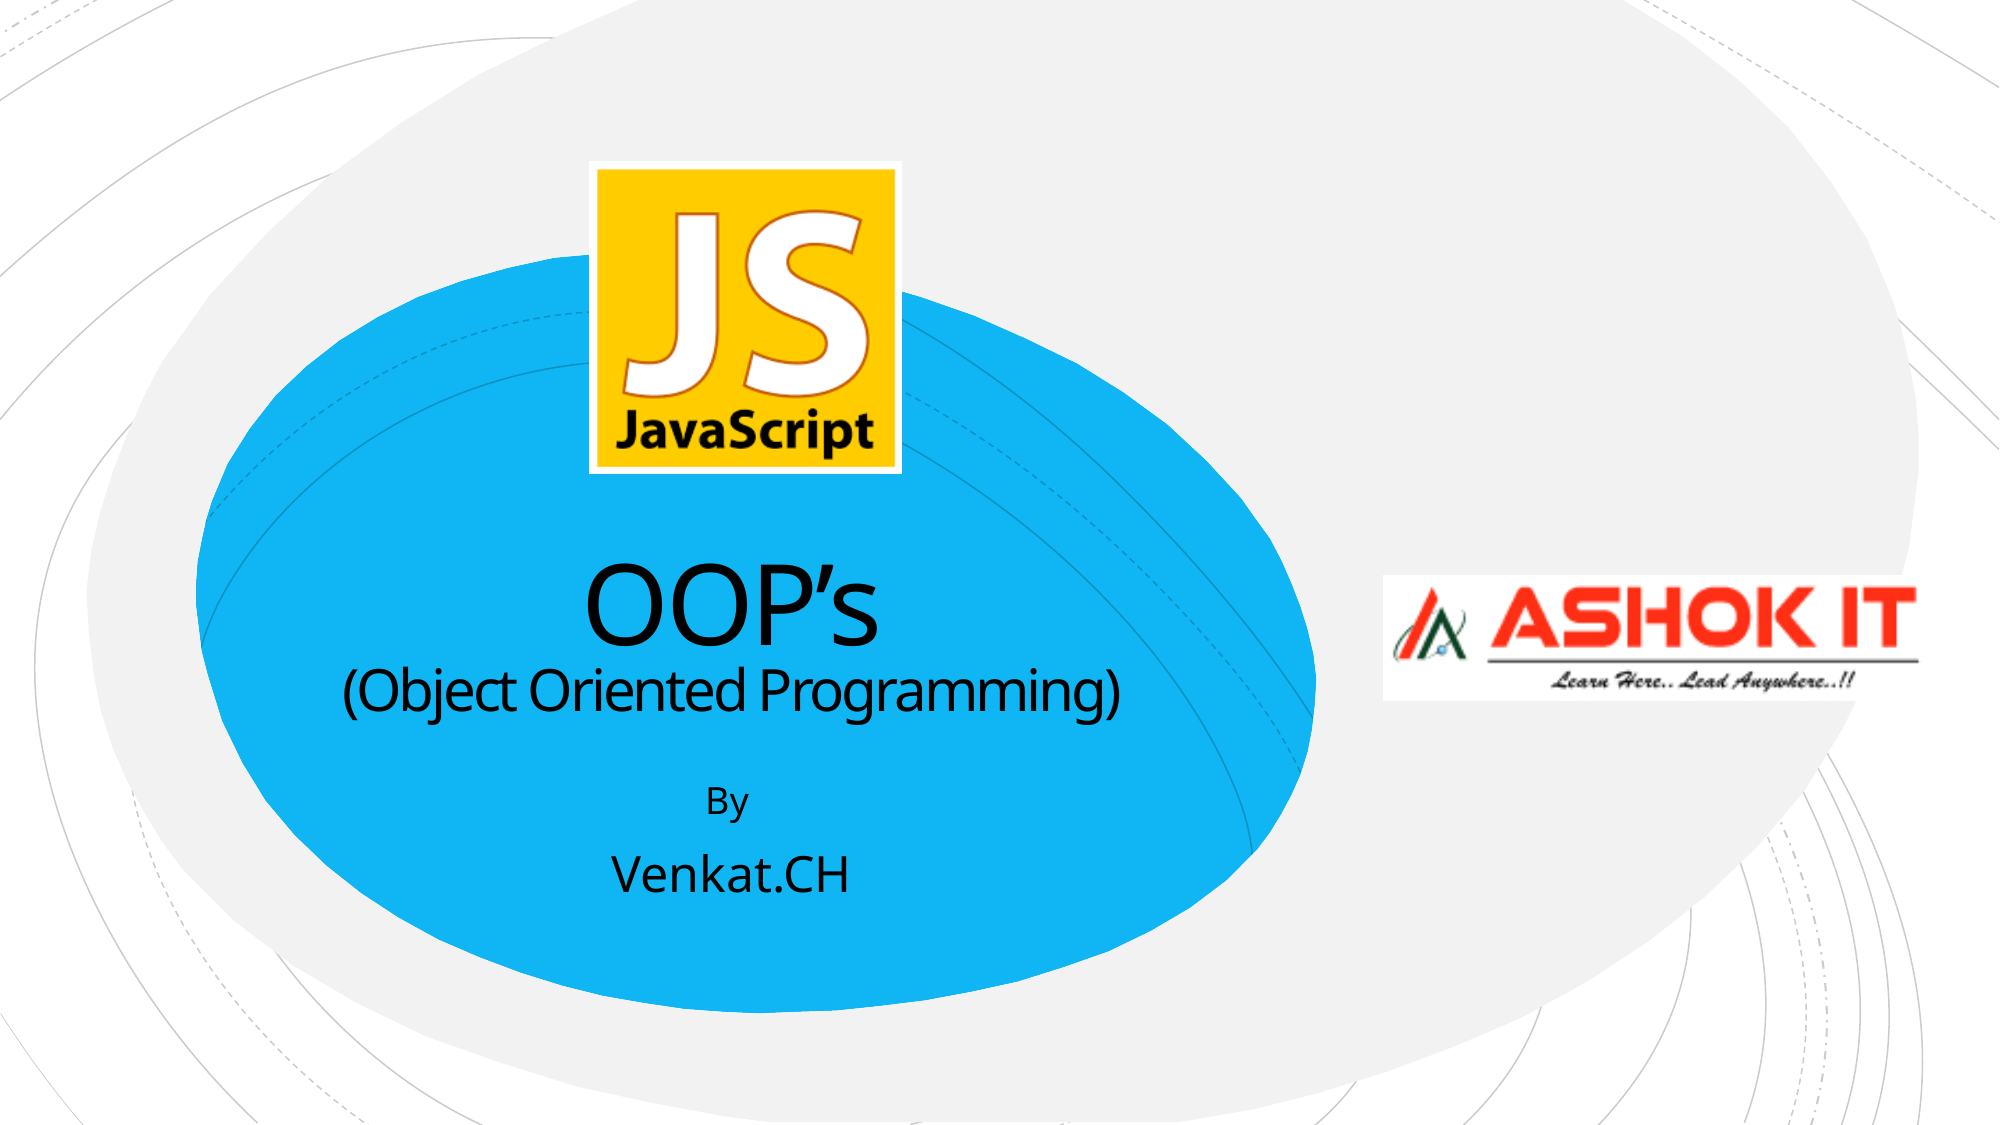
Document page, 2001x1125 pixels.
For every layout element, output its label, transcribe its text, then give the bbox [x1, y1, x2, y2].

picture [589, 161, 902, 473]
title OOP’s (Object Oriented Programming) [275, 484, 1189, 760]
subtitle By Venkat.CH [469, 777, 995, 994]
picture [1383, 575, 1930, 701]
